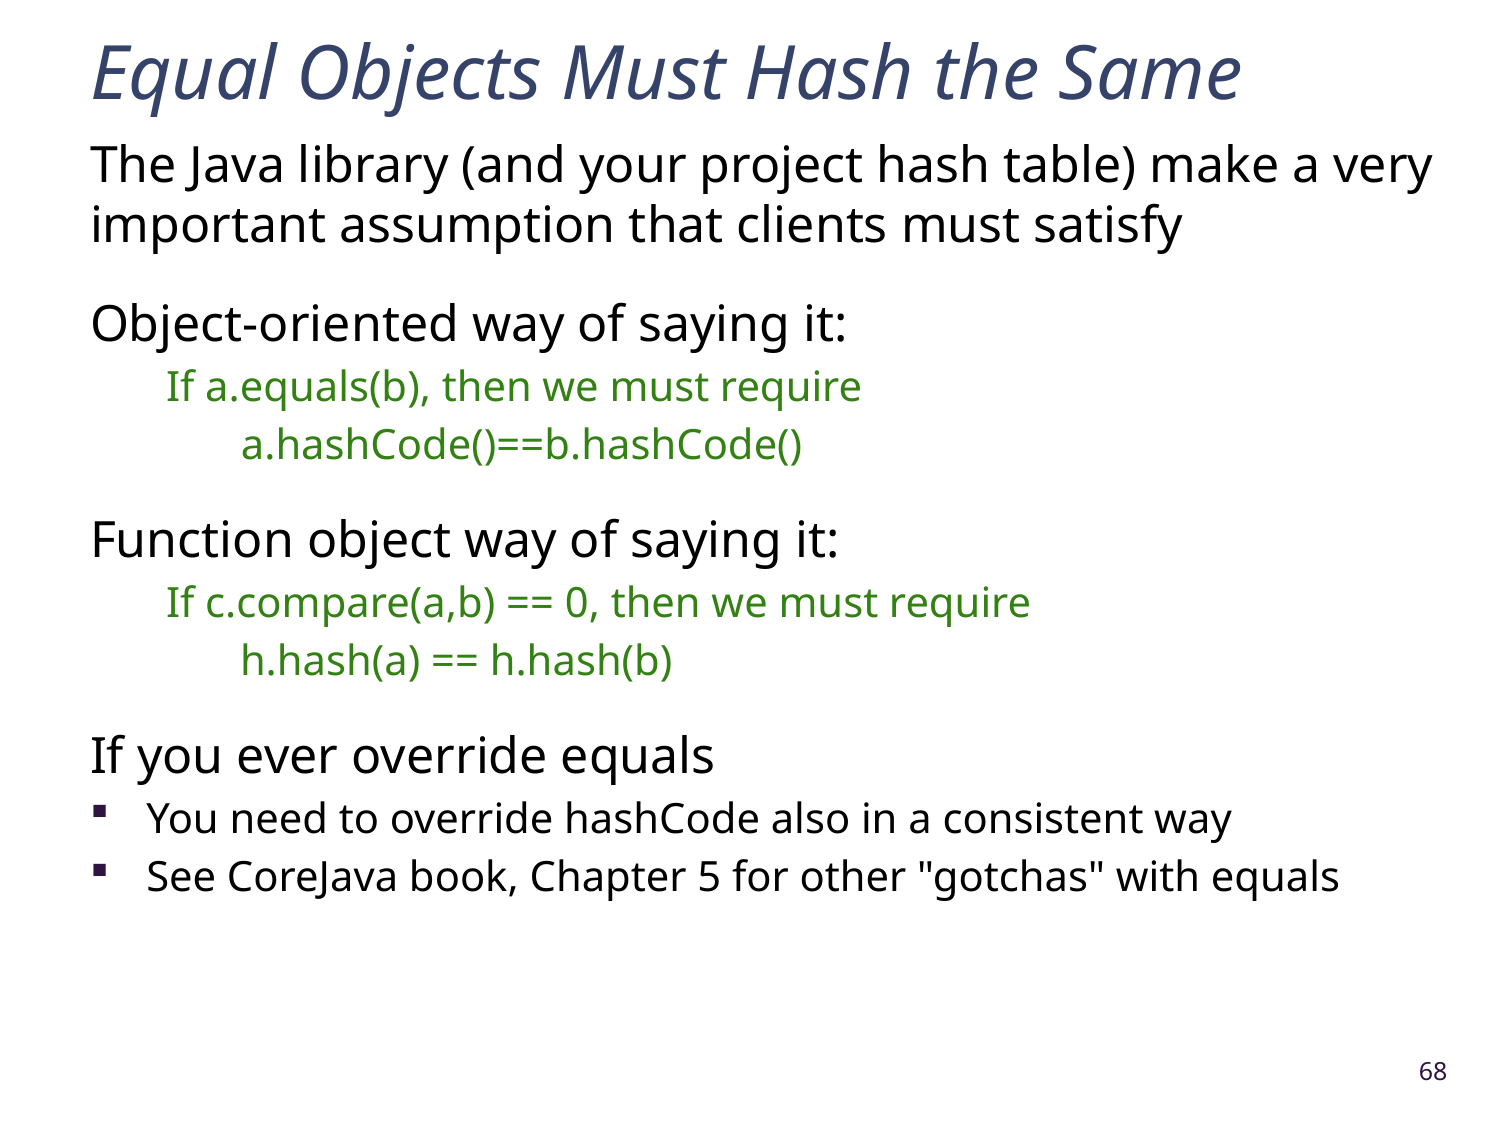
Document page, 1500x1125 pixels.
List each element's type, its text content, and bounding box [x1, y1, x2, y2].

slide_number 68 [1333, 1042, 1463, 1103]
title Equal Objects Must Hash the Same [75, 24, 1463, 105]
list The Java library (and your project hash table) make a very important assumption that clients must satisfy Object-oriented way of saying it: If a.equals(b), then we must require a.hashCode()==b.hashCode() Function object way of saying it: If c.compare(a,b) == 0, then we must require h.hash(a) == h.hash(b) If you ever override equals You need to override hashCode also in a consistent way See CoreJava book, Chapter 5 for other "gotchas" with equals [75, 125, 1463, 1025]
